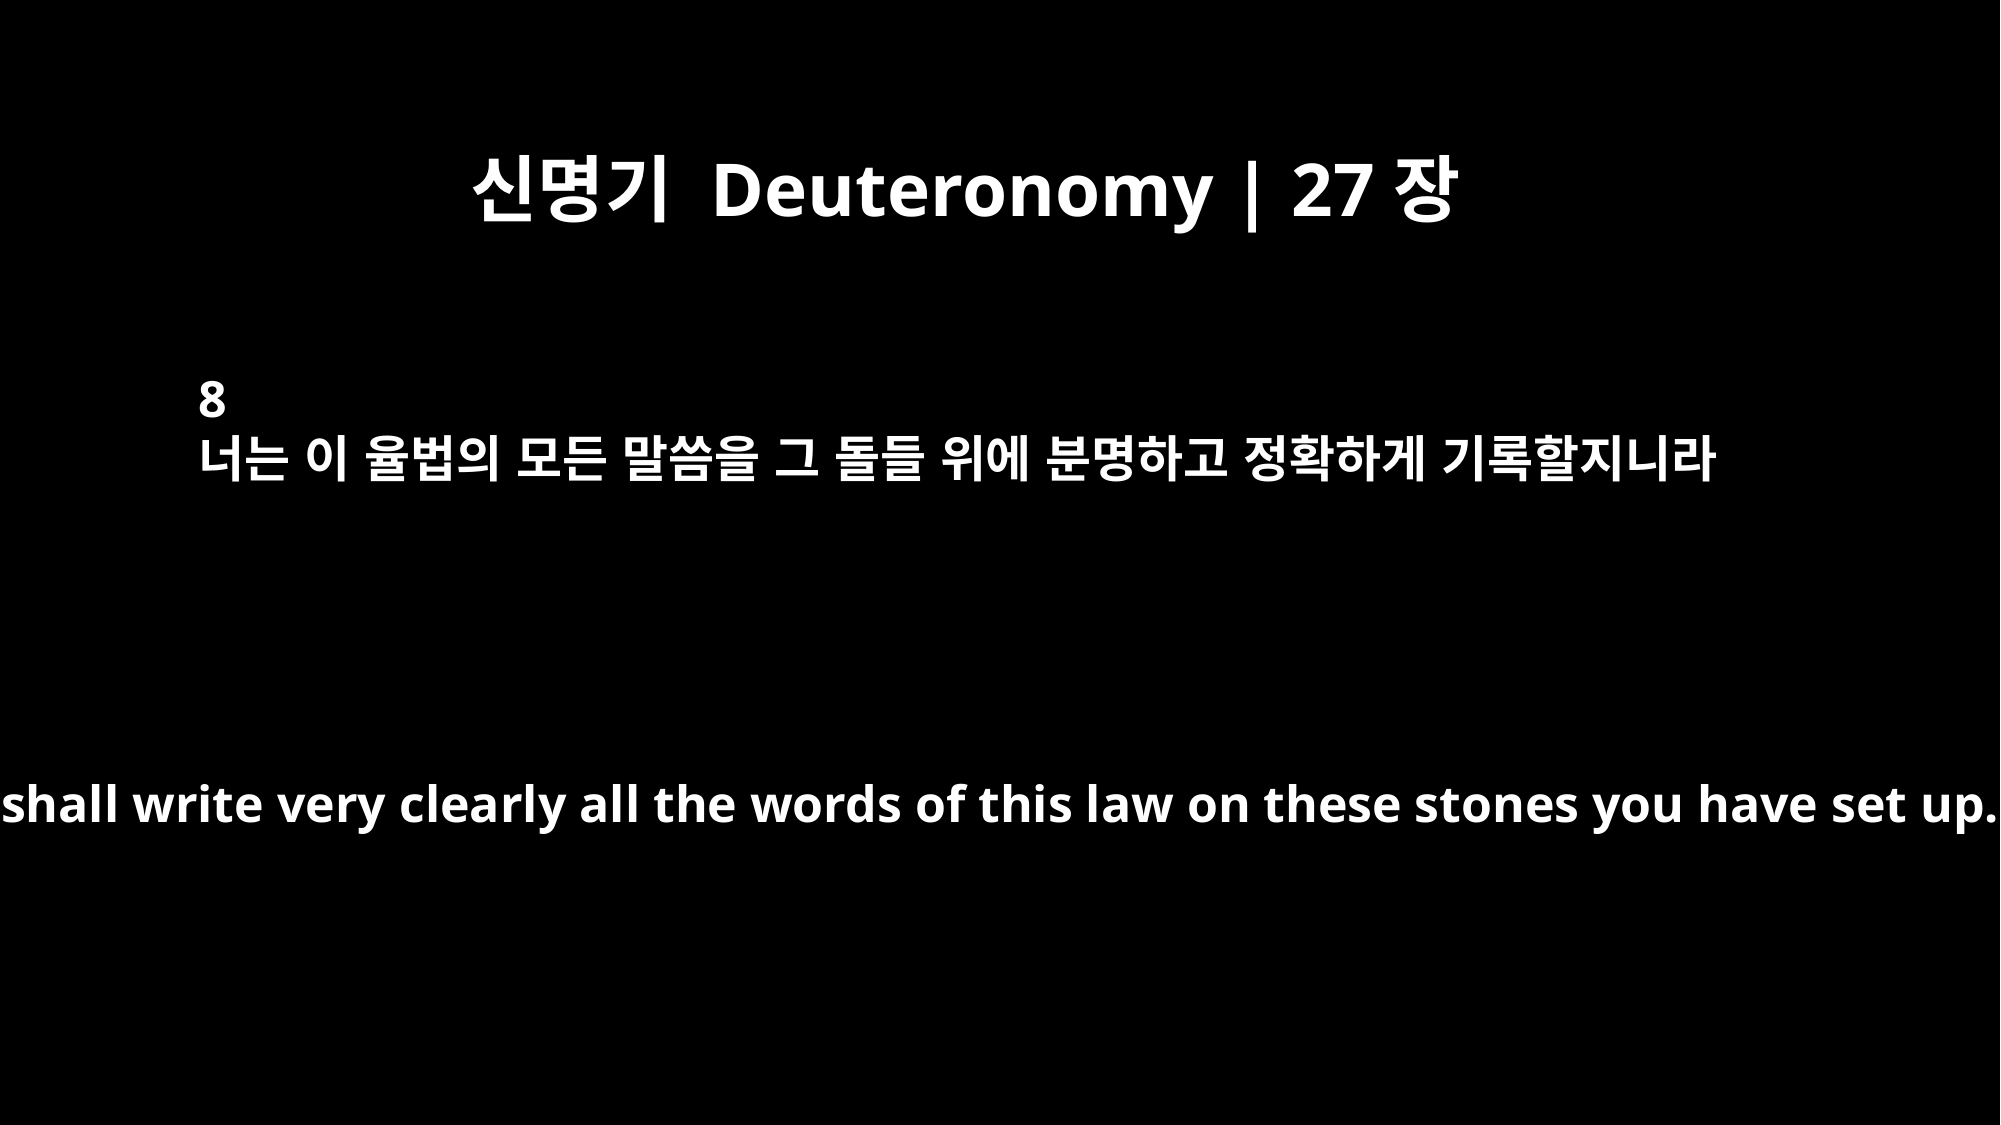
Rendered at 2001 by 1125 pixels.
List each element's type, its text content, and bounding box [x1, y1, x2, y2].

text_box And you shall write very clearly all the words of this law on these stones you have set up." [0, 764, 2000, 840]
text_box 8 너는 이 율법의 모든 말씀을 그 돌들 위에 분명하고 정확하게 기록할지니라 [183, 359, 1734, 495]
text_box 신명기 Deuteronomy | 27장 [456, 136, 1476, 239]
